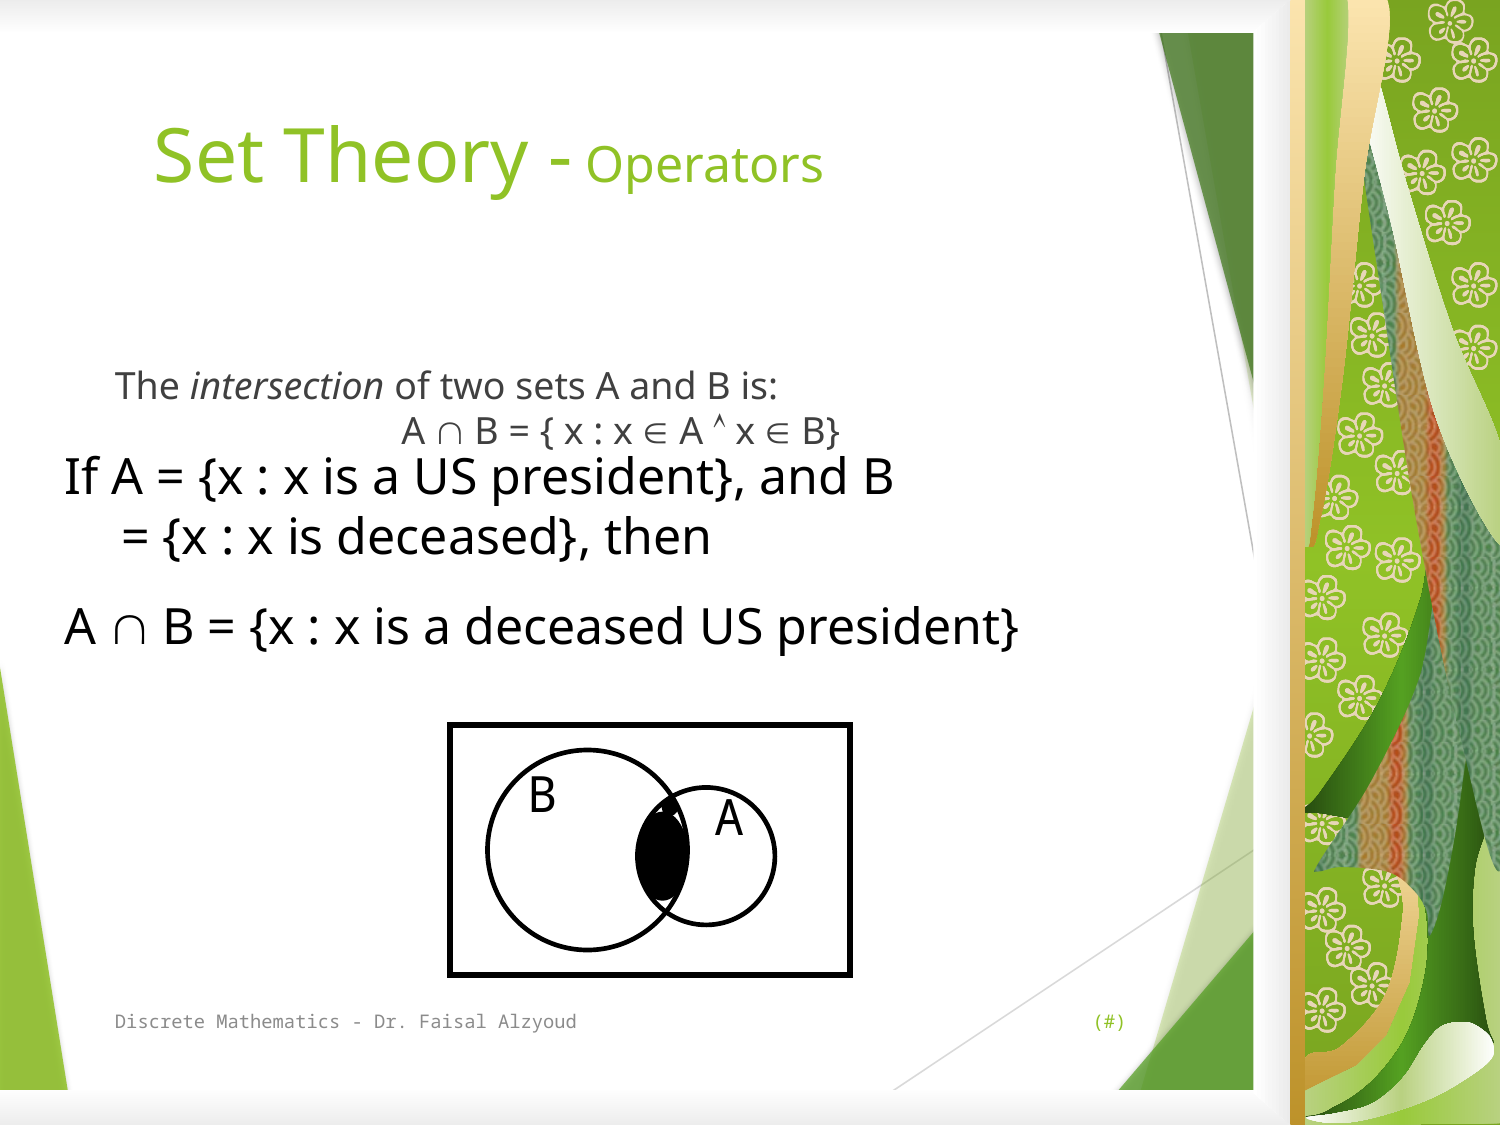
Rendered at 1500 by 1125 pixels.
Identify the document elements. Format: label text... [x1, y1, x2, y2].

list The intersection of two sets A and B is: A  B = { x : x  A  x  B} [99, 675, 1142, 992]
footer Discrete Mathematics - Dr. Faisal Alzyoud [99, 991, 859, 1051]
text_box [637, 787, 775, 925]
text_box [487, 750, 672, 951]
text_box [450, 725, 850, 975]
text_box B [512, 762, 588, 850]
text_box A [699, 785, 763, 816]
text_box If A = {x : x is a US president}, and B = {x : x is deceased}, then [50, 437, 925, 575]
picture [1314, 144, 1500, 936]
title Set Theory - Operators [99, 99, 1142, 317]
slide_number (#) [1057, 991, 1142, 1051]
list The intersection of two sets A and B is: A  B = { x : x  A  x  B} [99, 354, 1142, 587]
text_box A  B = {x : x is a deceased US president} [49, 587, 1250, 675]
